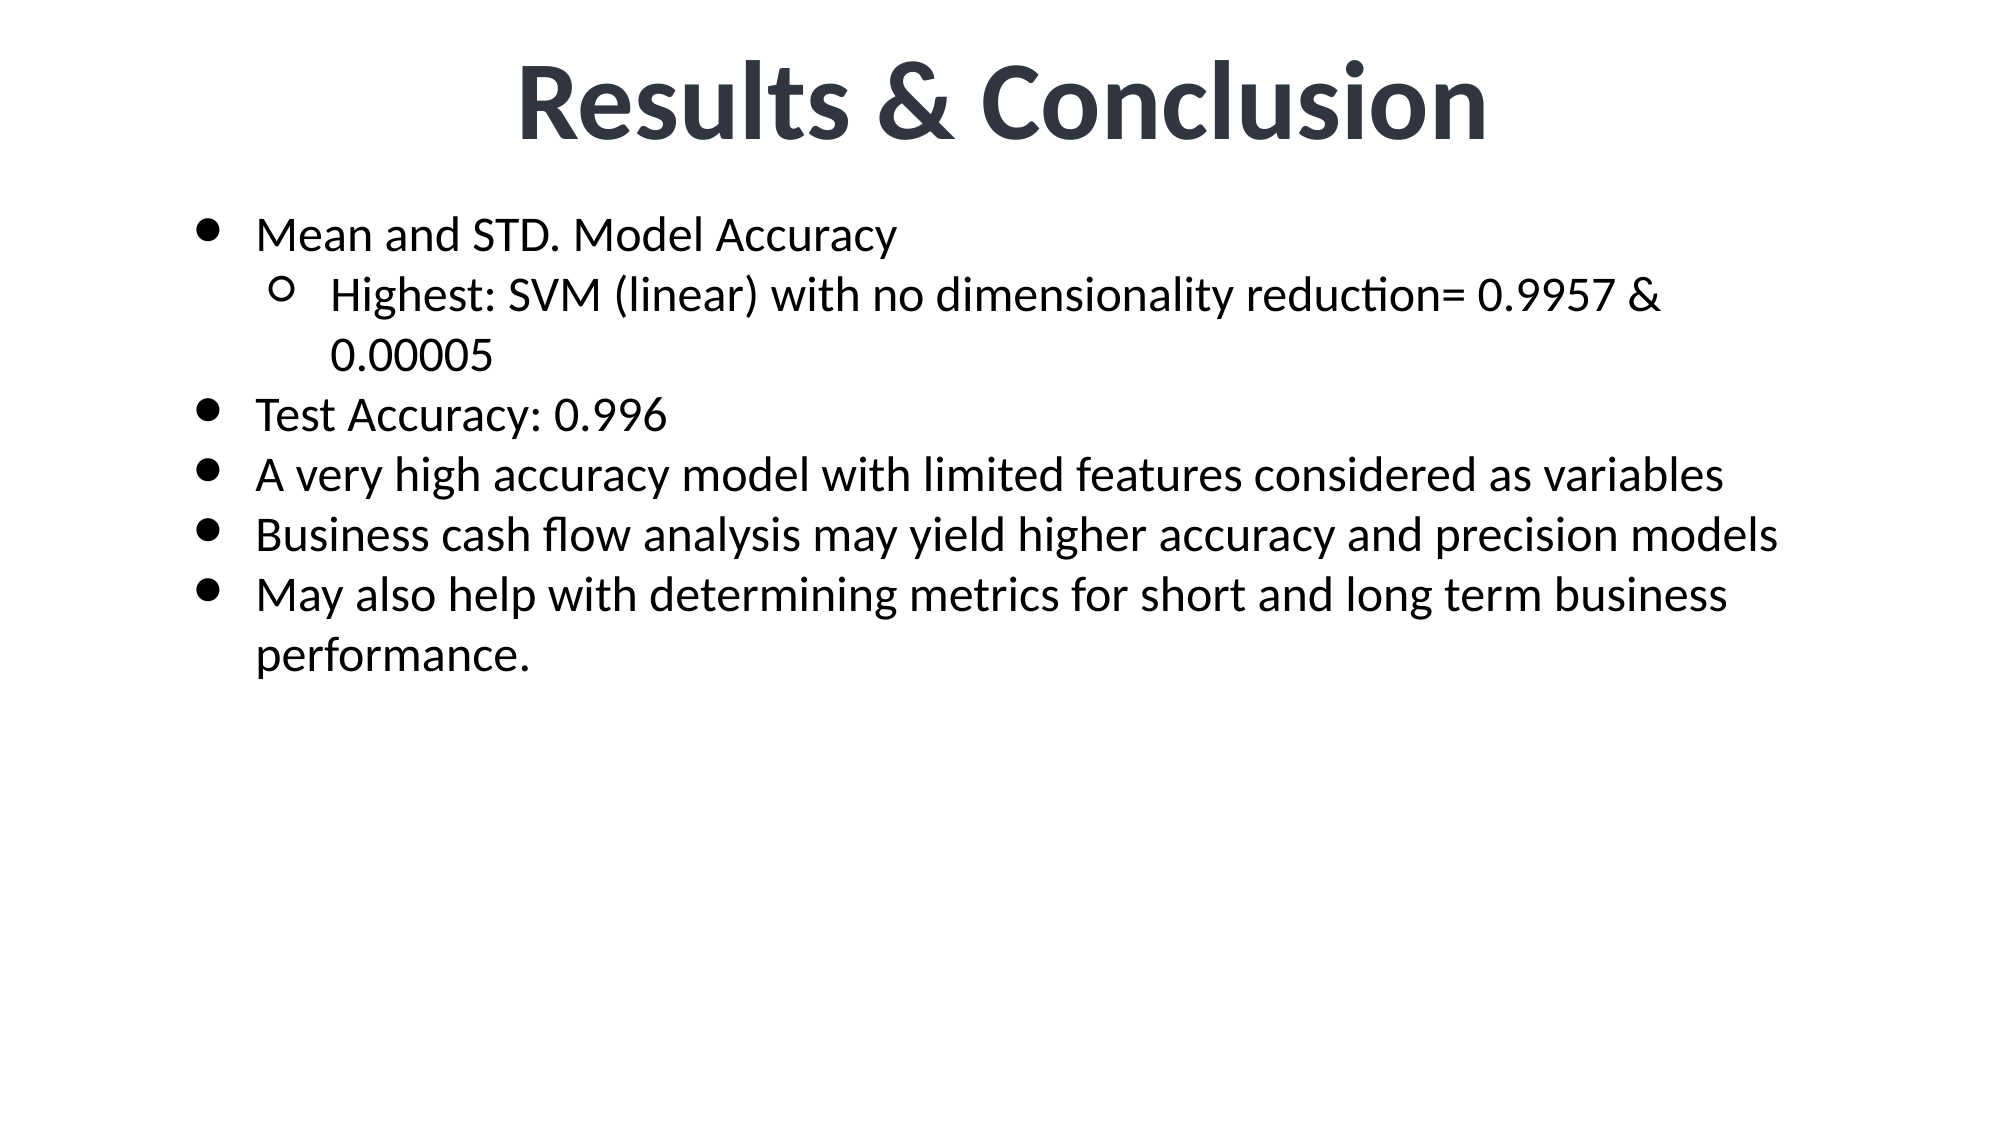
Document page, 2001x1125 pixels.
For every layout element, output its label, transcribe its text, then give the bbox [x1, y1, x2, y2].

text_box Mean and STD. Model Accuracy Highest: SVM (linear) with no dimensionality reduction= 0.9957 & 0.00005 Test Accuracy: 0.996 A very high accuracy model with limited features considered as variables Business cash flow analysis may yield higher accuracy and precision models May also help with determining metrics for short and long term business performance. [165, 186, 1847, 986]
text_box Results & Conclusion [384, 27, 1623, 163]
